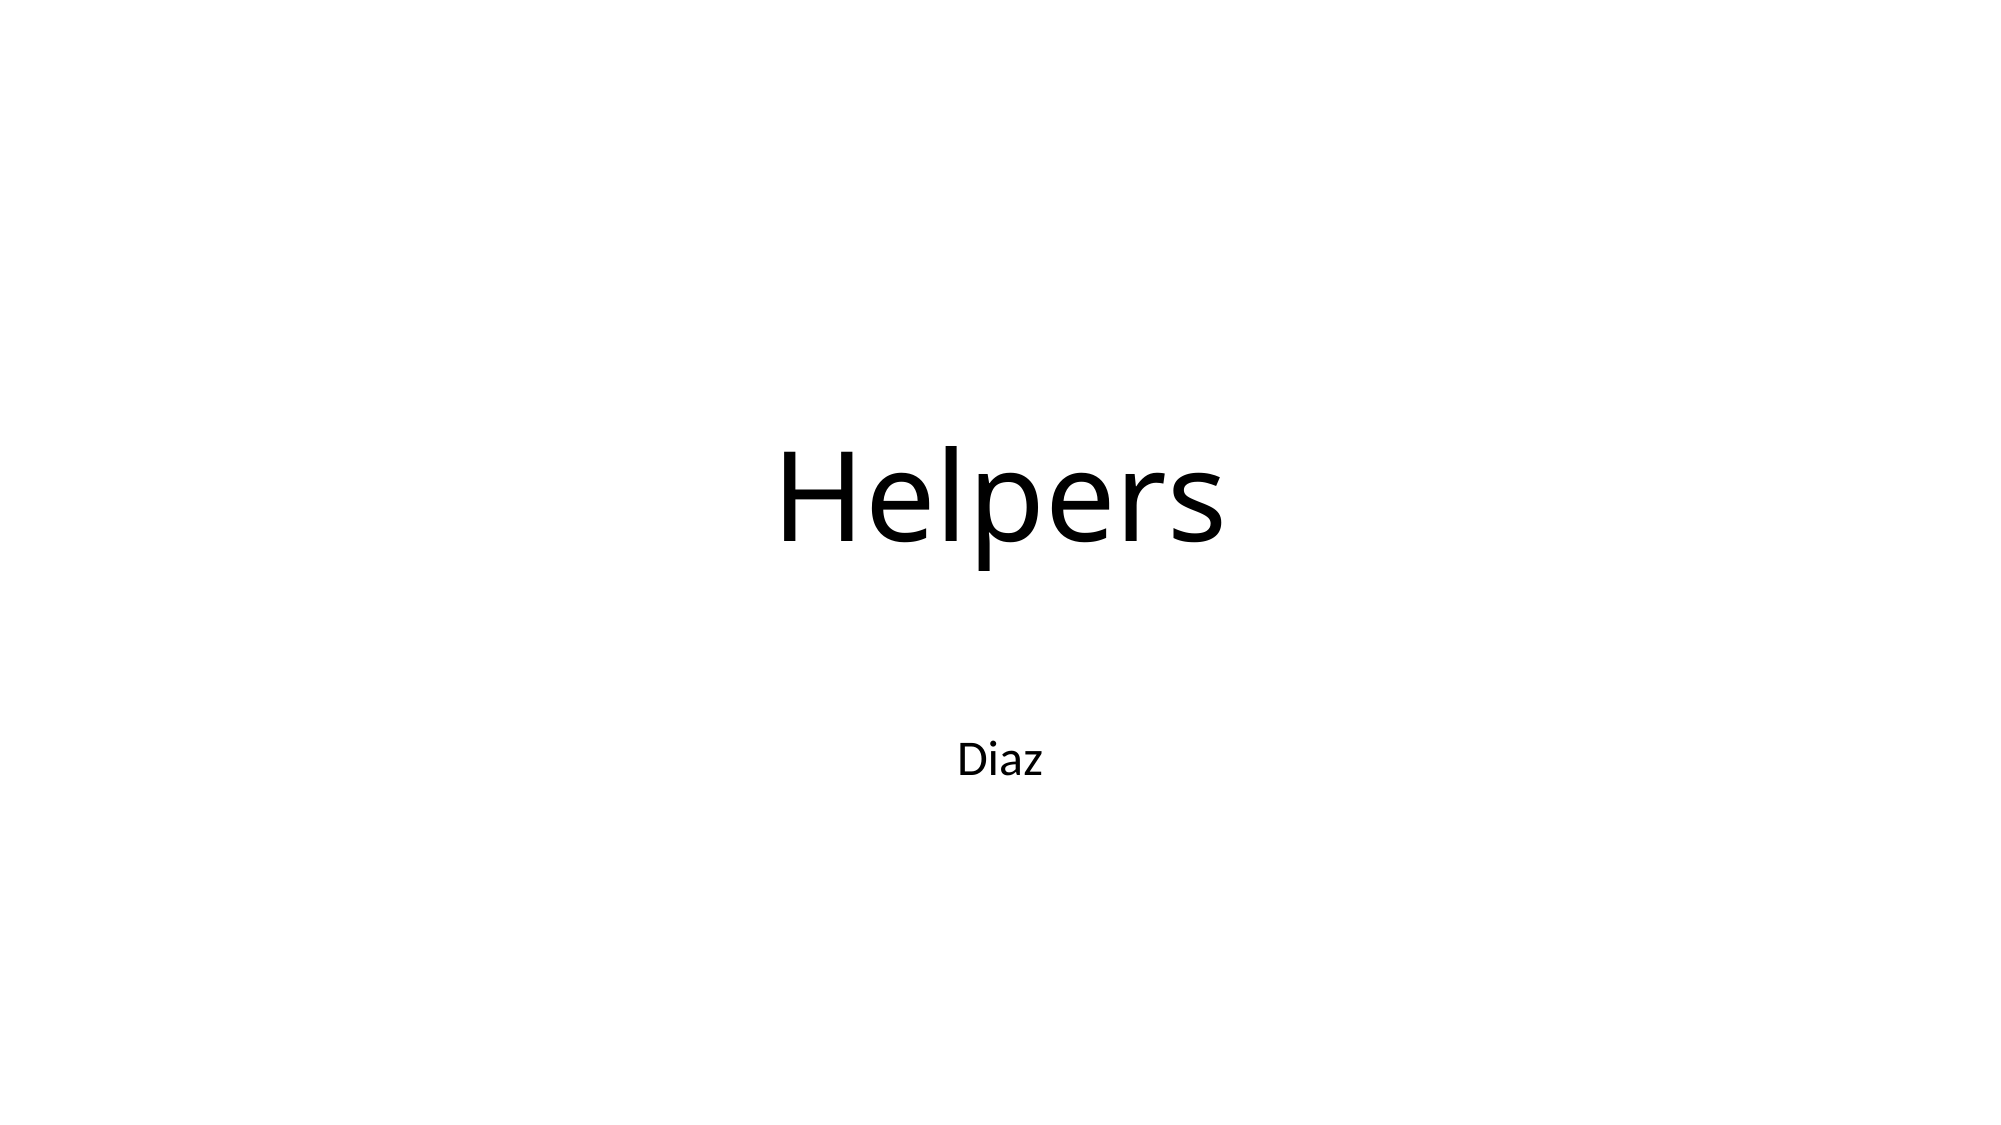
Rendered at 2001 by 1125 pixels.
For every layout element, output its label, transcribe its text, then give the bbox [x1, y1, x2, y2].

subtitle Diaz [249, 725, 1750, 863]
title Helpers [249, 184, 1750, 576]
